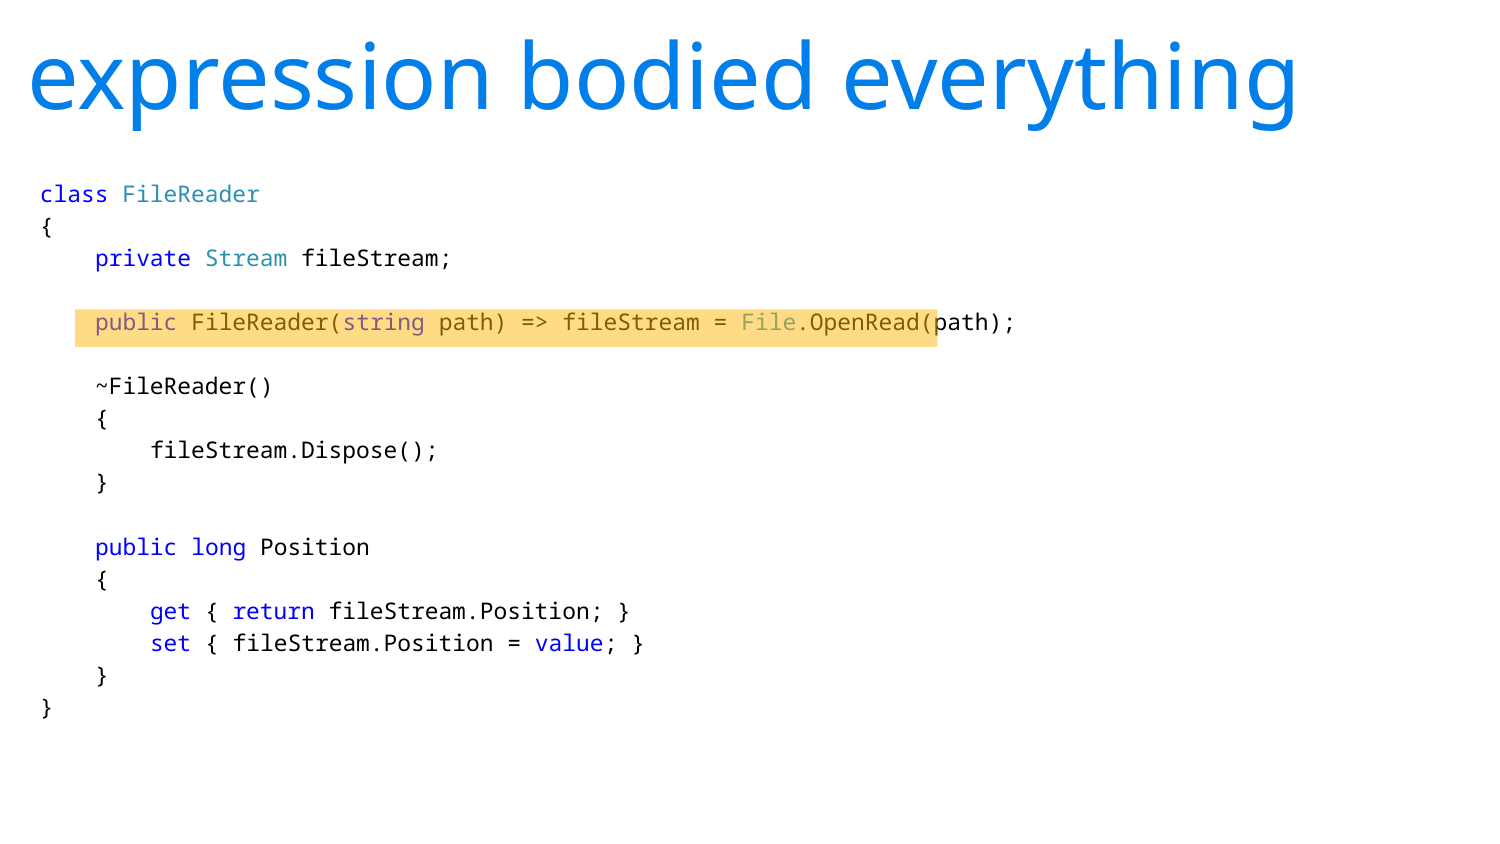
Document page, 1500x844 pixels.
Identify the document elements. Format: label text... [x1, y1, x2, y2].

list class FileReader { private Stream fileStream; public FileReader(string path) => fileStream = File.OpenRead(path); ~FileReader() { fileStream.Dispose(); } public long Position { get { return fileStream.Position; } set { fileStream.Position = value; } } } [24, 171, 1488, 822]
title expression bodied everything [12, 0, 1500, 146]
text_box [75, 309, 938, 347]
